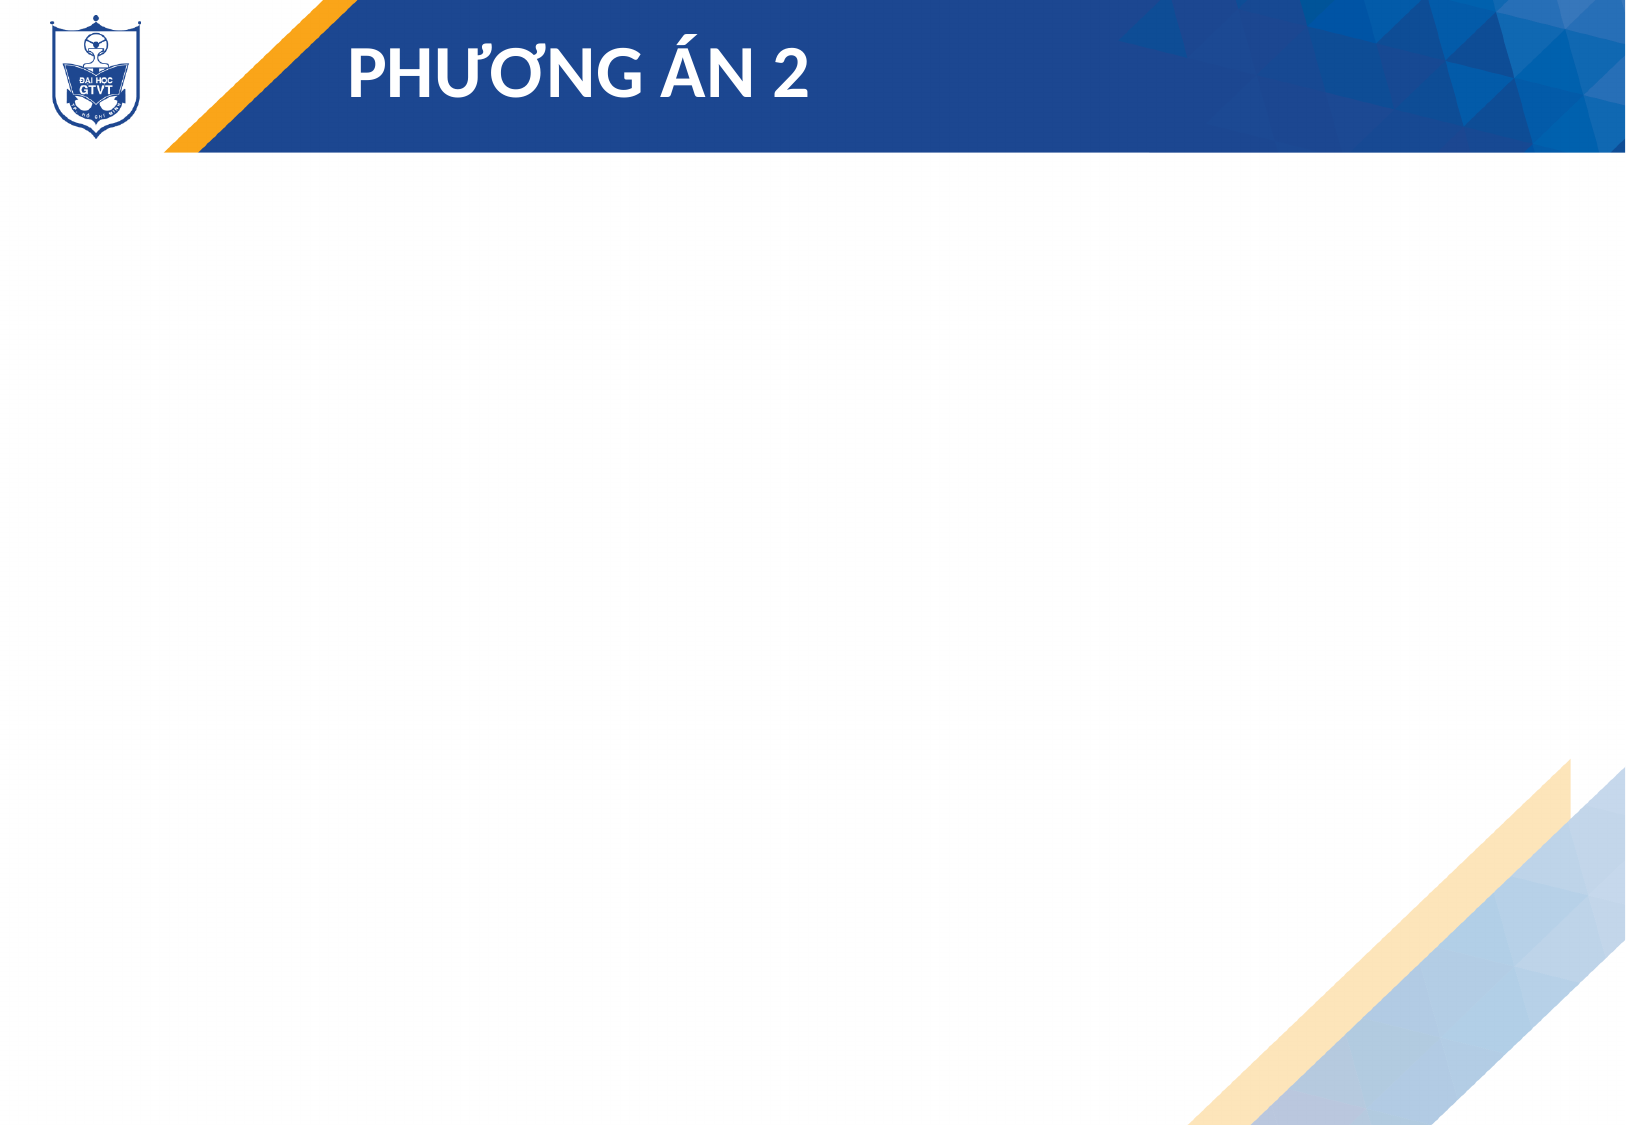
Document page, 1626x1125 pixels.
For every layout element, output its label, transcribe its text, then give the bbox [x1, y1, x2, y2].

text_box PHƯƠNG ÁN 2 [332, 0, 1625, 186]
picture [0, 0, 1626, 1125]
